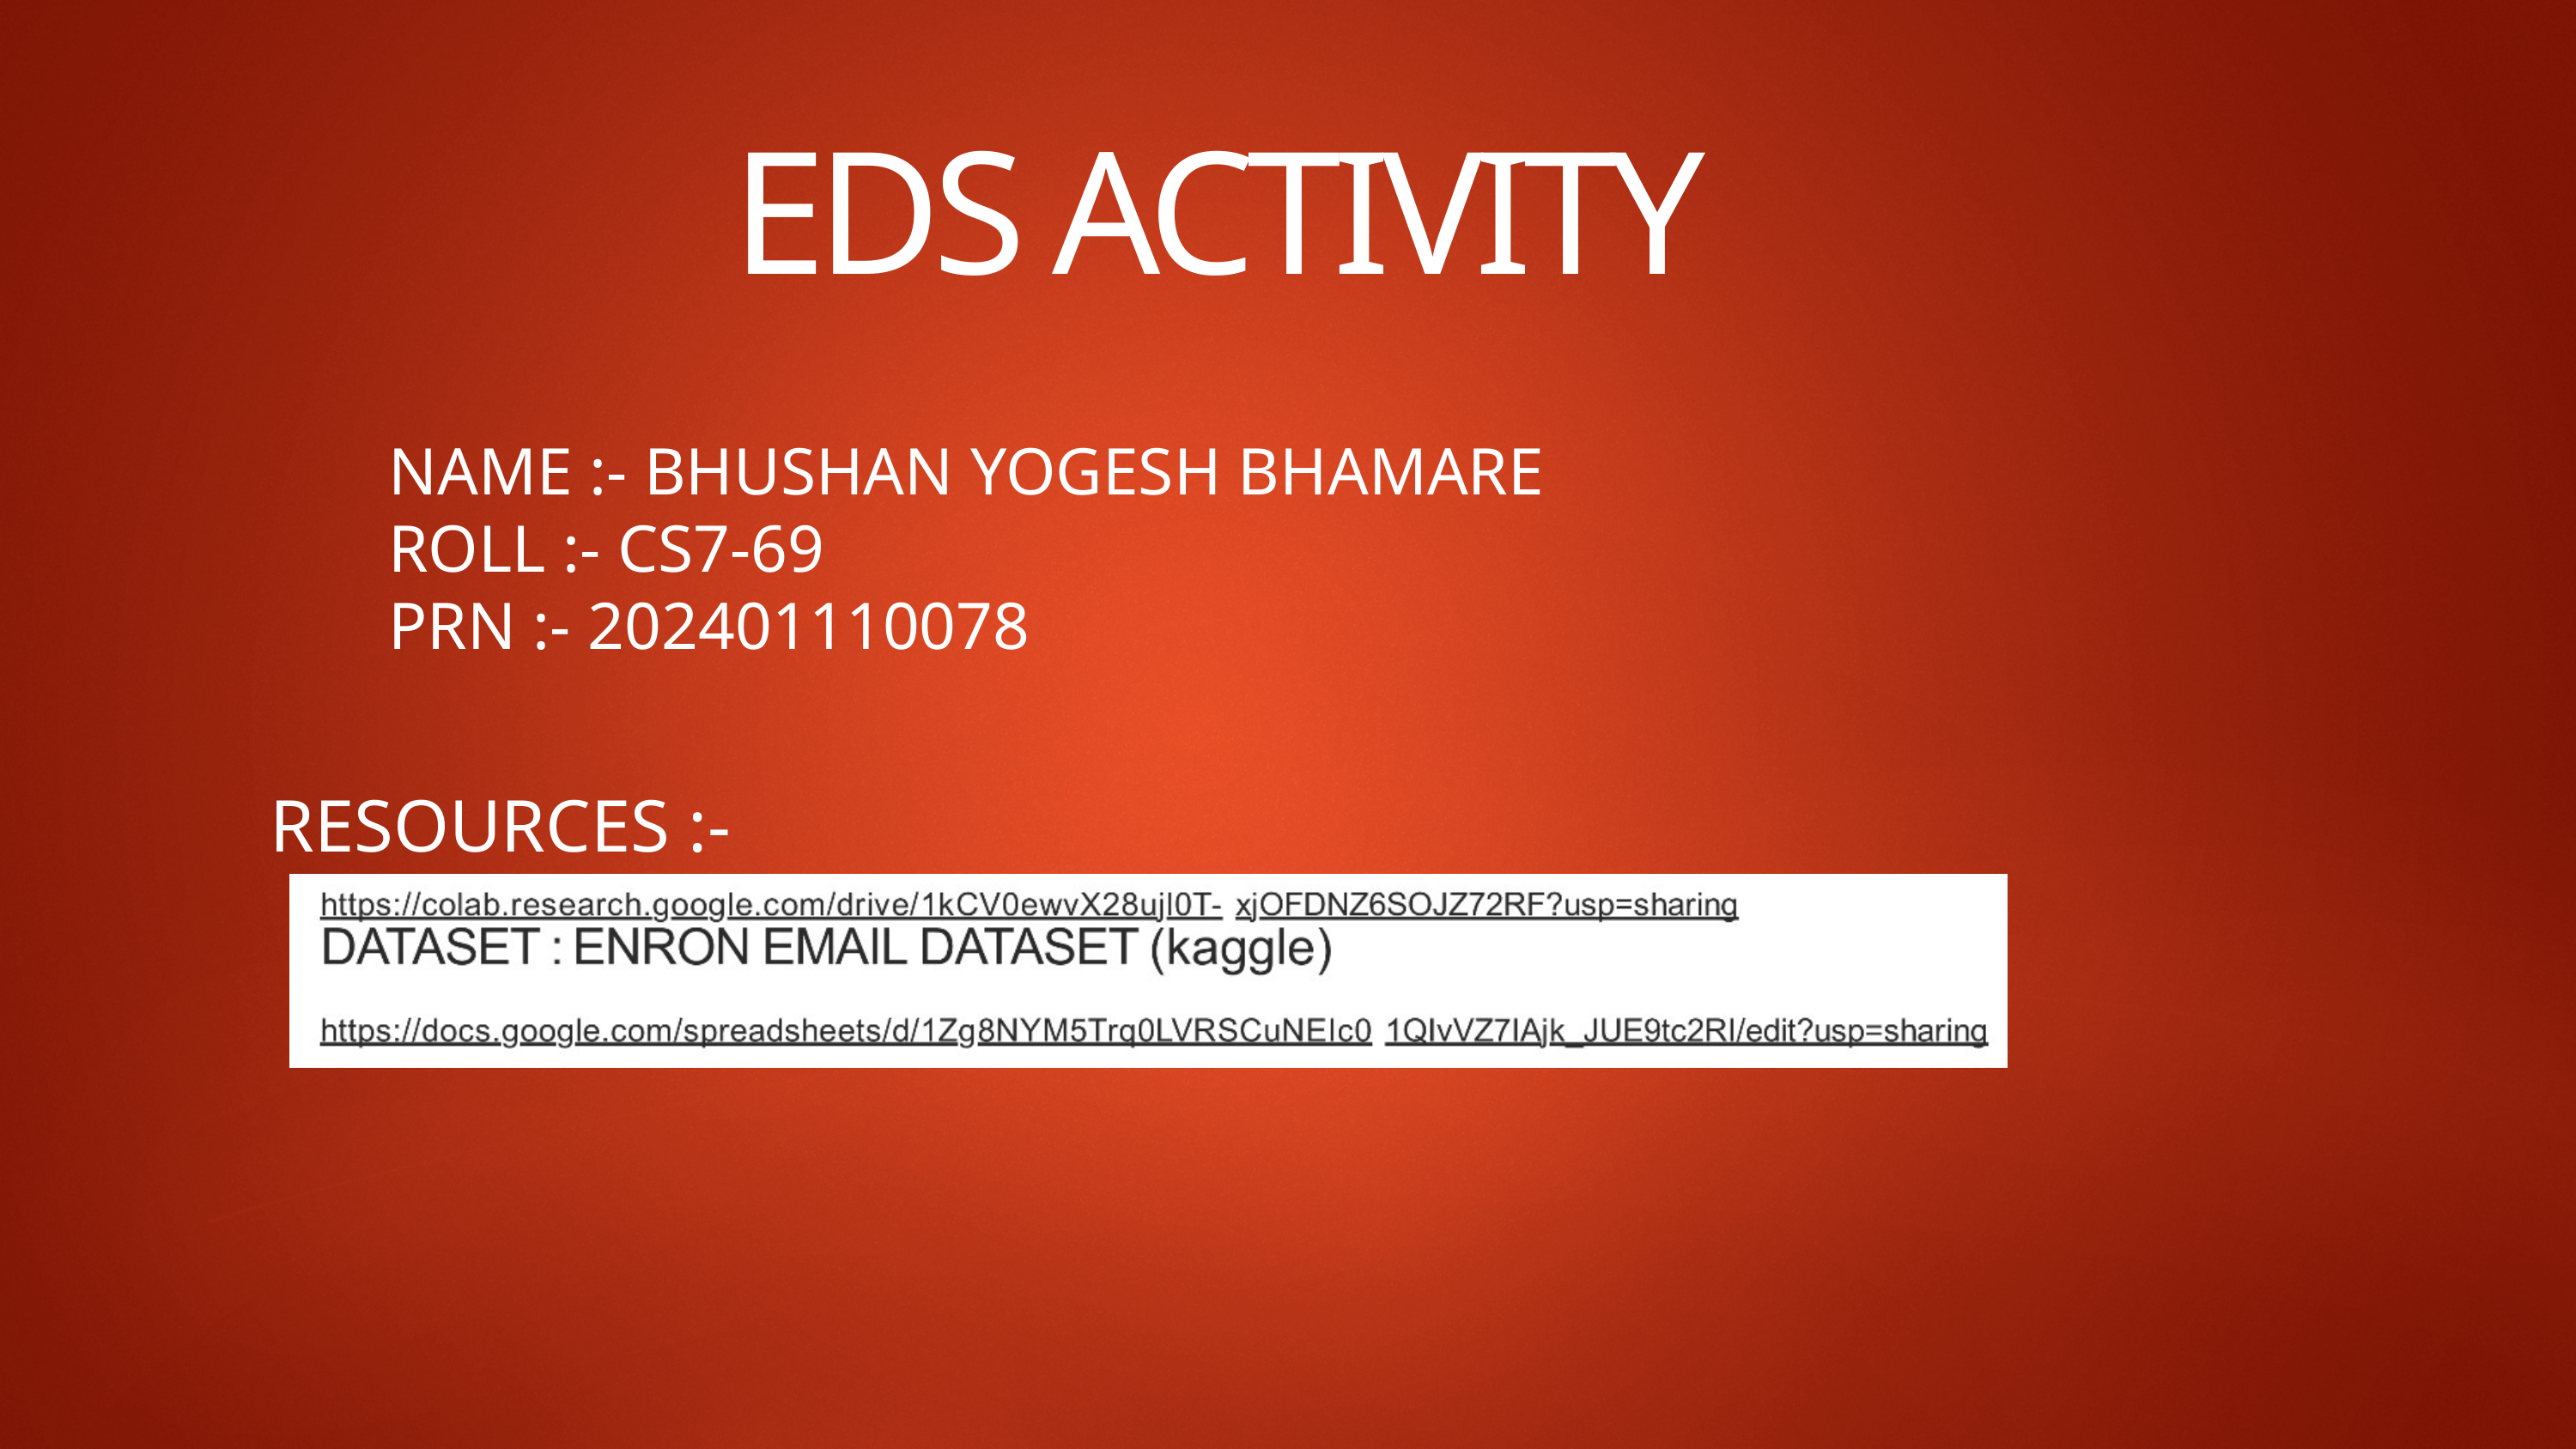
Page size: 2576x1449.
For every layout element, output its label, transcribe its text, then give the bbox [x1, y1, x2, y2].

title EDS ACTIVITY [729, 101, 1718, 347]
text_box RESOURCES :- [258, 773, 923, 873]
picture [289, 874, 2008, 1068]
text_box NAME :- BHUSHAN YOGESH BHAMARE ROLL :- CS7-69 PRN :- 202401110078 [375, 423, 2072, 669]
